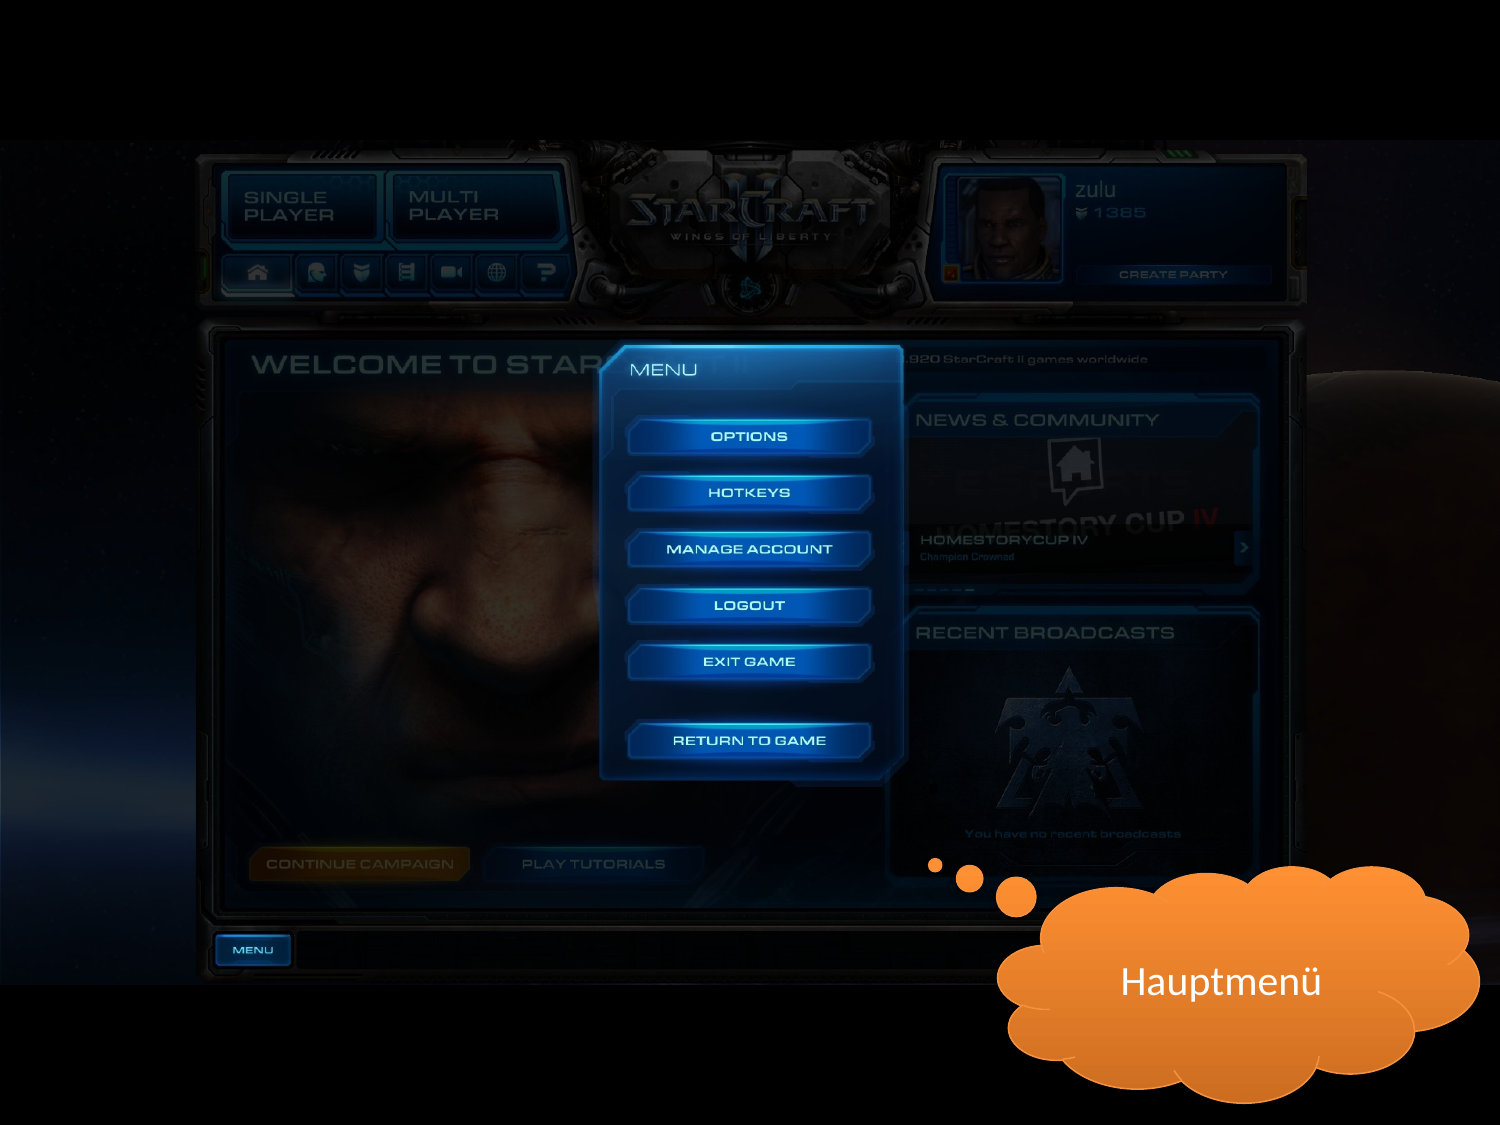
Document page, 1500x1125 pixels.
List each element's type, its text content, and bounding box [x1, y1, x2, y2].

text_box Hauptmenü [1002, 993, 1479, 1105]
picture [0, 139, 1500, 985]
